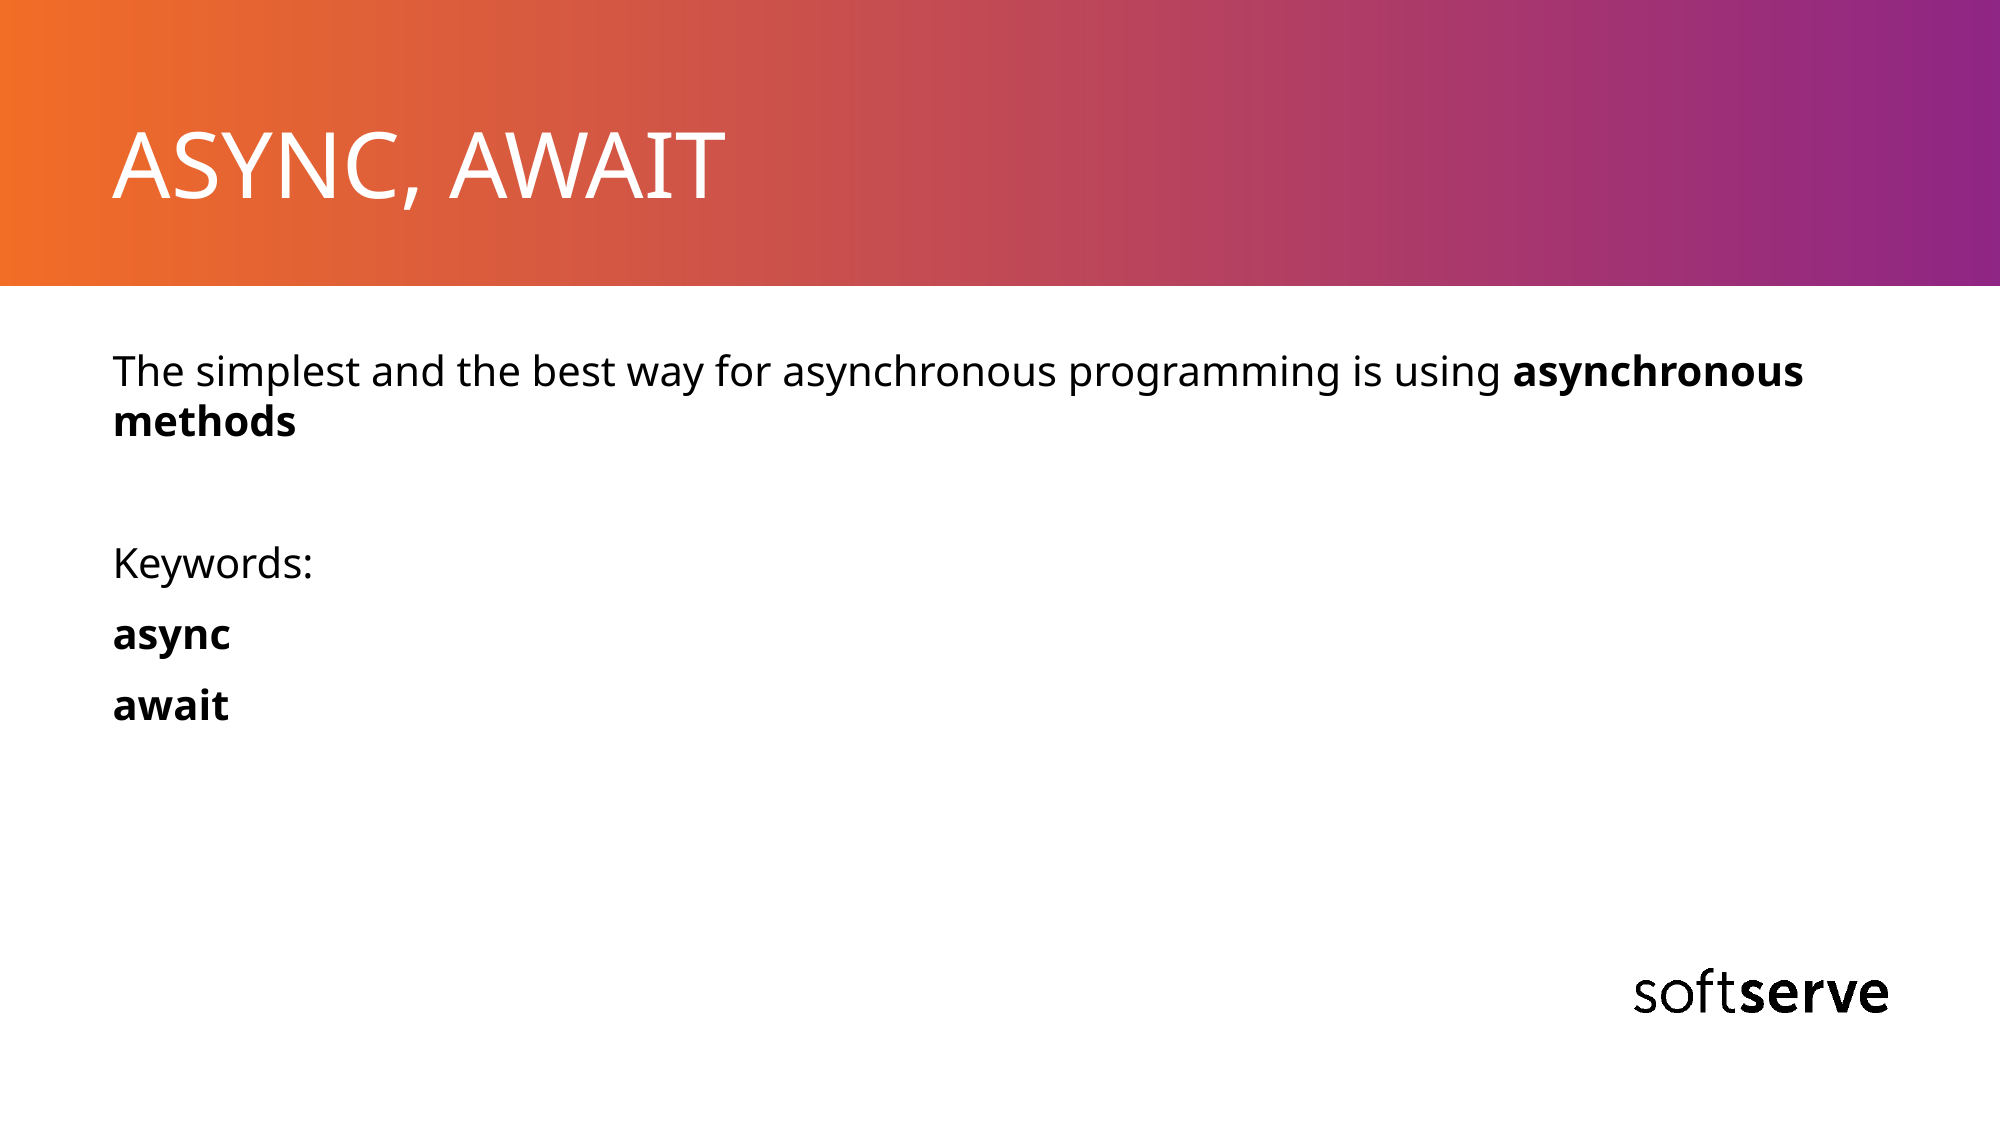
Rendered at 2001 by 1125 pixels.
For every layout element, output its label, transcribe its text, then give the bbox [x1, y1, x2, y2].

picture [1634, 968, 1888, 1013]
list The simplest and the best way for asynchronous programming is using asynchronous methods Keywords: async await [112, 337, 1888, 900]
title ASYNC, AWAIT [112, 112, 1888, 225]
